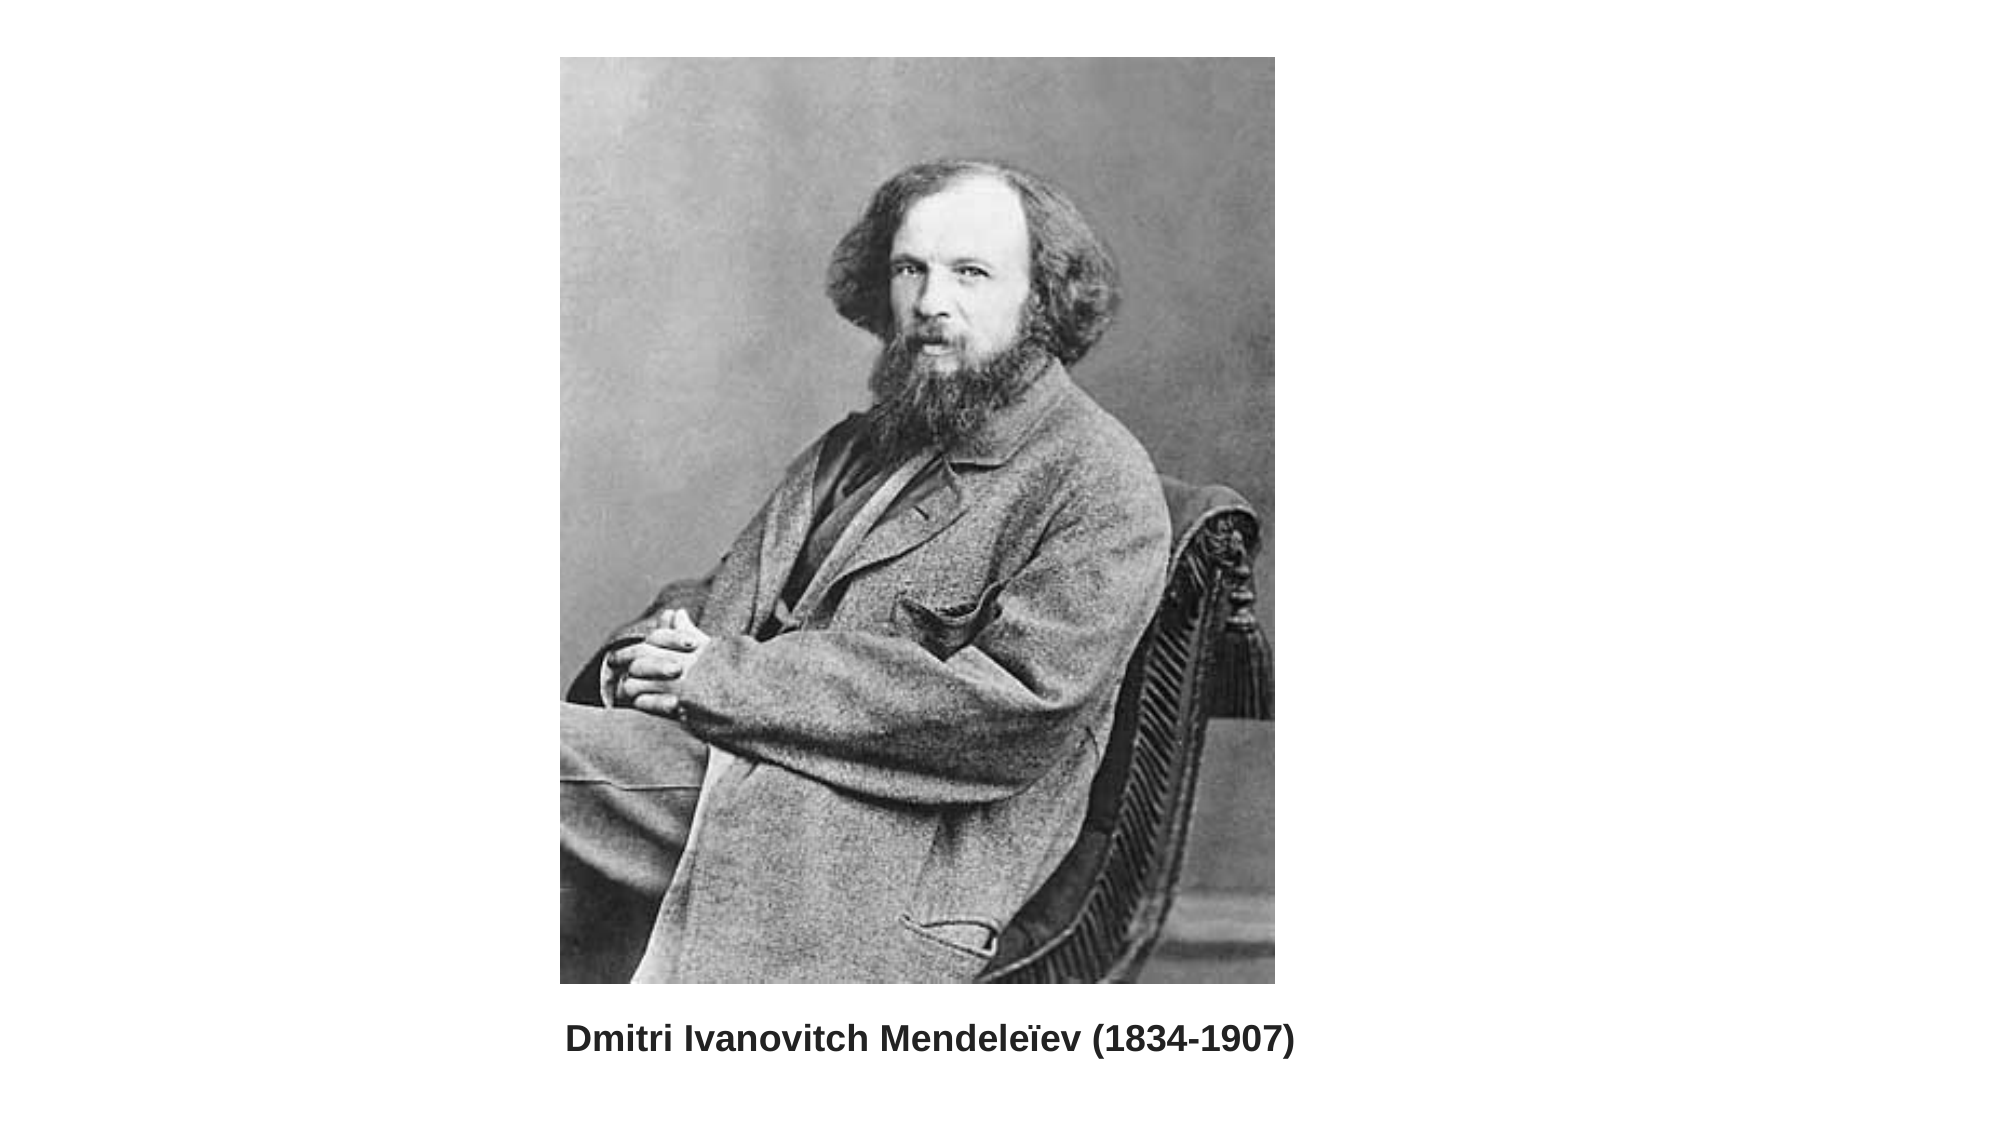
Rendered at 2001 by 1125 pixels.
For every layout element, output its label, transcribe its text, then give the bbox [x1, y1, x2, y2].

text_box Dmitri Ivanovitch Mendeleïev (1834-1907) [550, 1006, 1311, 1067]
picture [560, 57, 1275, 984]
